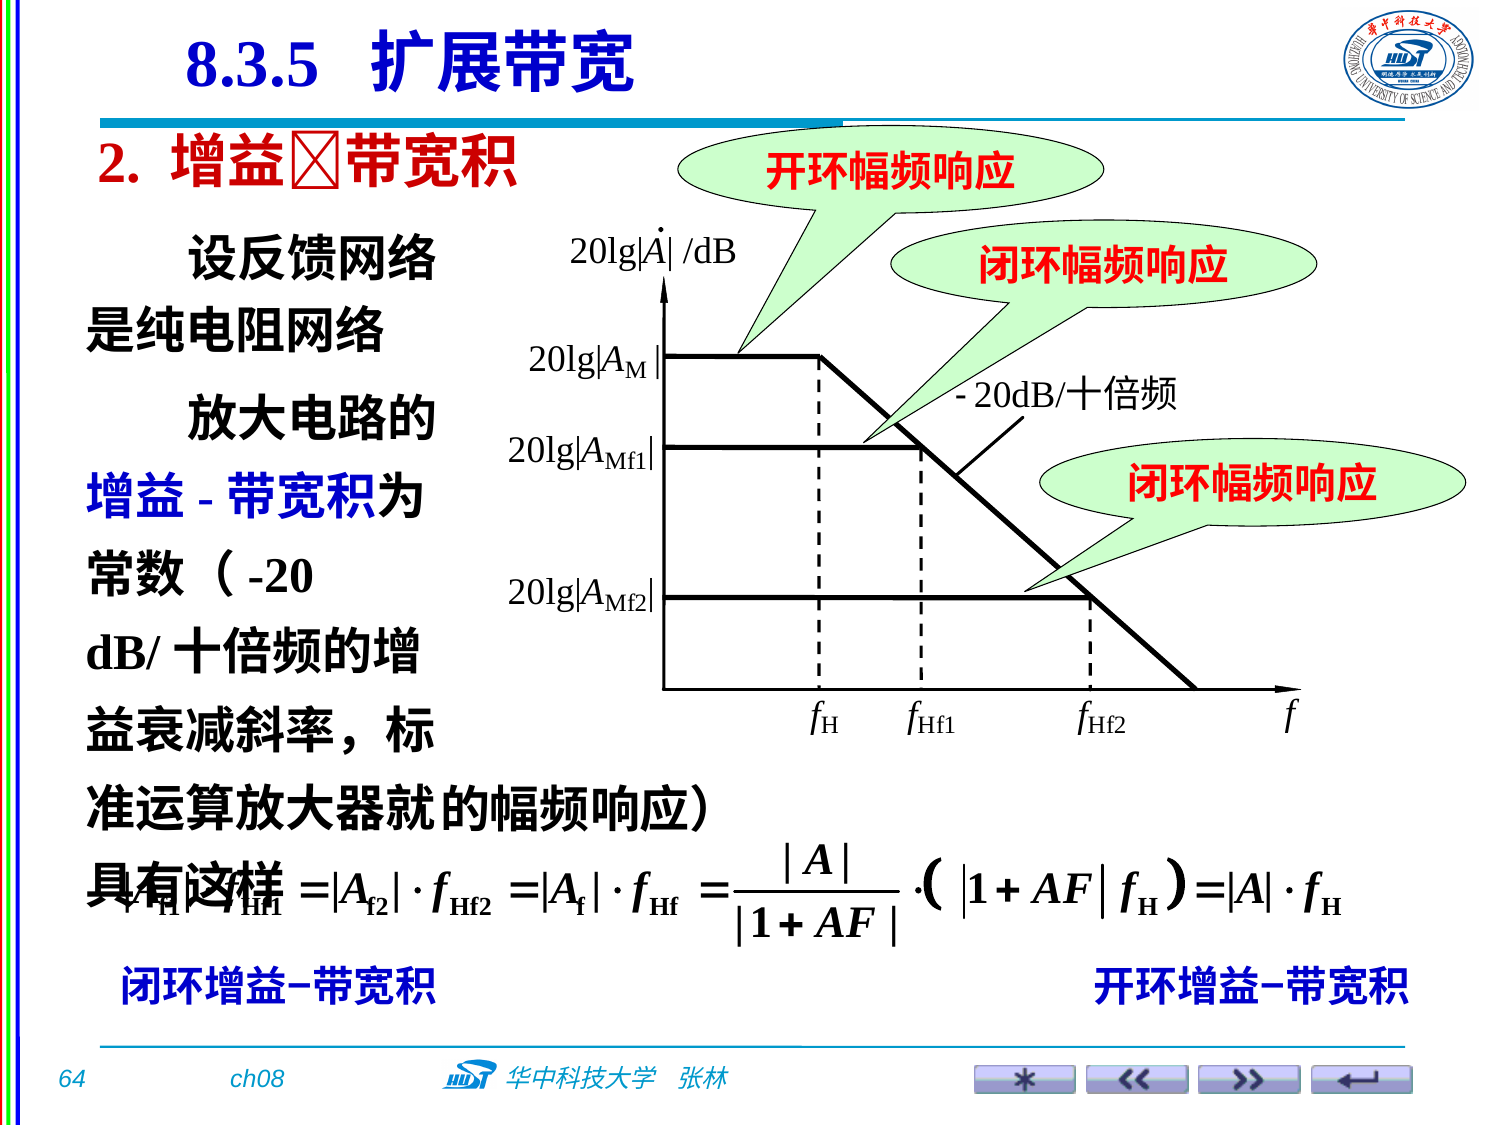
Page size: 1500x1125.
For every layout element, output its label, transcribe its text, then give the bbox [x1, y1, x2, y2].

text_box 2. 增益带宽积 [82, 117, 928, 202]
text_box 开环幅频响应 [677, 125, 1104, 221]
picture [441, 1059, 497, 1089]
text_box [498, 222, 1318, 739]
text_box 的幅频响应） [425, 752, 827, 826]
text_box 闭环增益−带宽积 [105, 952, 467, 1017]
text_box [118, 828, 1353, 957]
text_box 8.3.5 扩展带宽 [171, 12, 1317, 108]
picture [1311, 1065, 1413, 1094]
text_box 闭环幅频响应 [1322, 440, 1466, 524]
text_box 开环增益−带宽积 [1039, 952, 1465, 1017]
picture [974, 1065, 1076, 1094]
picture [1086, 1065, 1189, 1094]
text_box 设反馈网络是纯电阻网络 [70, 207, 499, 367]
picture [1198, 1065, 1301, 1094]
picture [1340, 7, 1479, 111]
text_box 放大电路的增益-带宽积为常数（-20 dB/十倍频的增益衰减斜率，标准运算放大器就具有这样 [70, 360, 473, 922]
